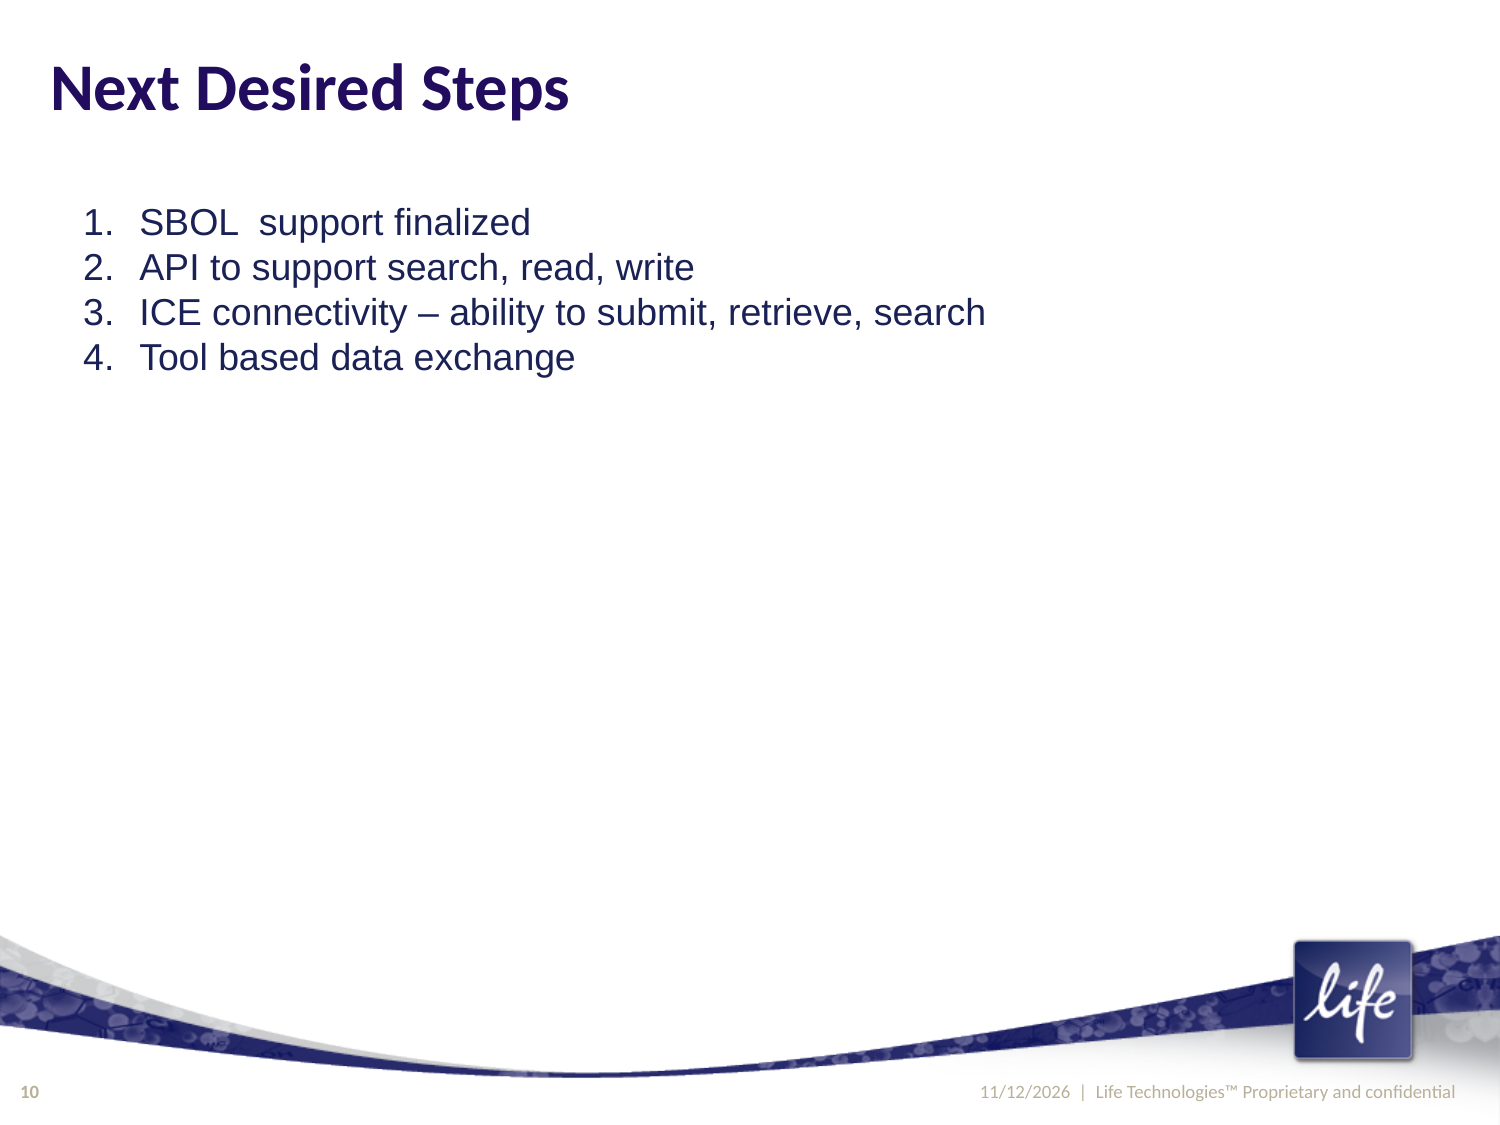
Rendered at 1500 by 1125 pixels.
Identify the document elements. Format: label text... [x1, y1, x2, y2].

text_box SBOL support finalized API to support search, read, write ICE connectivity – ability to submit, retrieve, search Tool based data exchange [68, 190, 1002, 386]
title Next Desired Steps [49, 23, 1453, 161]
picture [0, 930, 1500, 1125]
